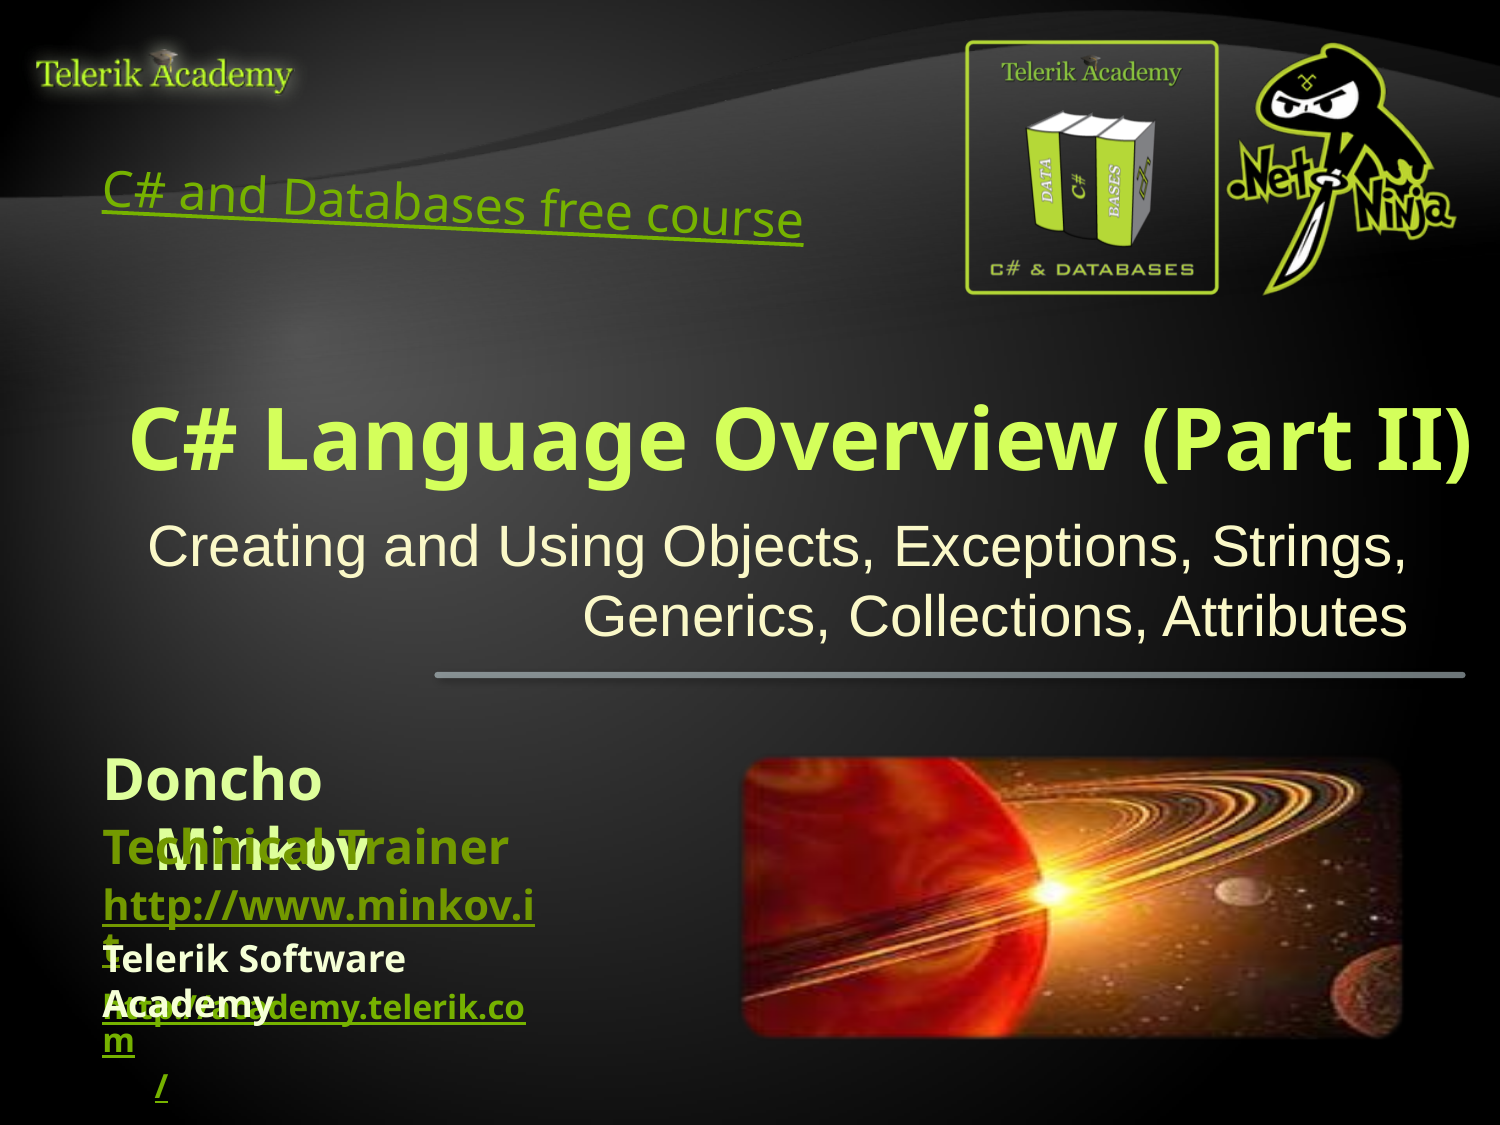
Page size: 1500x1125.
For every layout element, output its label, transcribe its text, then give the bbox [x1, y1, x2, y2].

text_box http://academy.telerik.com/ [87, 994, 553, 1085]
text_box http://www.minkov.it [87, 989, 553, 994]
text_box C# and Databases free course [85, 148, 822, 266]
subtitle Creating and Using Objects, Exceptions, Strings, Generics, Collections, Attributes [75, 531, 1425, 625]
text_box Technical Trainer [87, 809, 553, 871]
list Telerik Software Academy [87, 927, 553, 989]
picture [0, 0, 1500, 1125]
title C# Language Overview (Part II) [24, 324, 1488, 488]
text_box http://www.minkov.it [87, 871, 553, 927]
text_box Doncho Minkov [87, 734, 553, 809]
